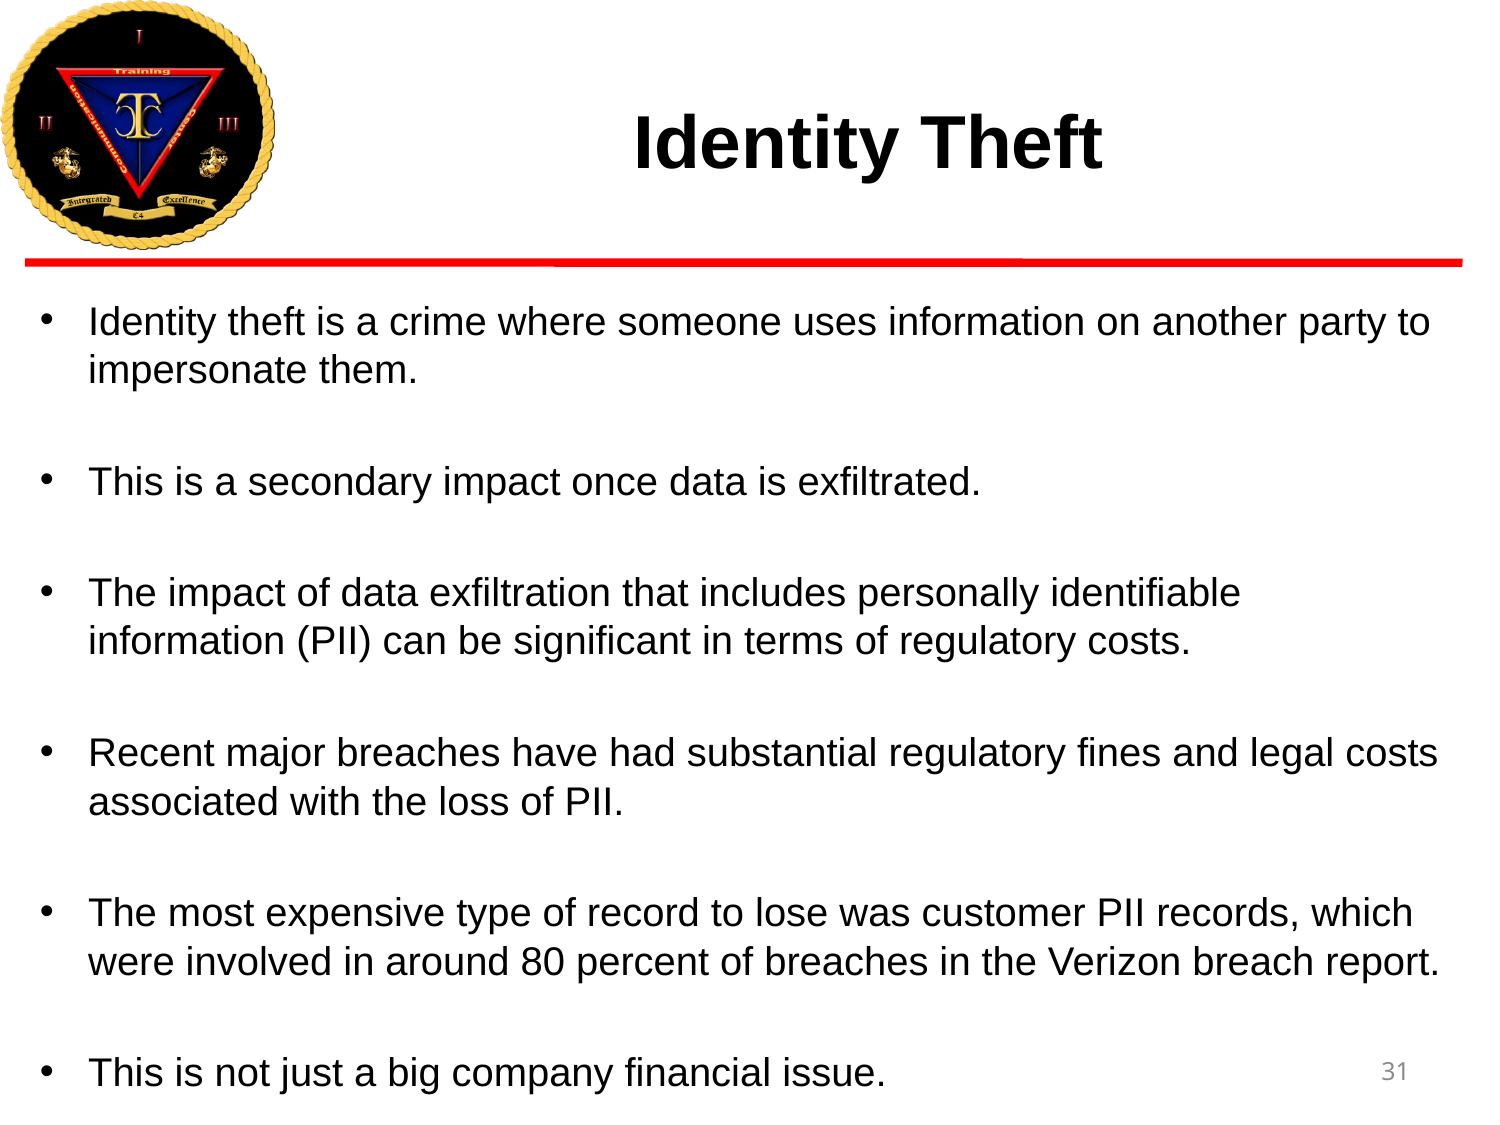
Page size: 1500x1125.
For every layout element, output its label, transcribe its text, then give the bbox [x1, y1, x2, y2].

title Identity Theft [274, 44, 1463, 233]
list Identity theft is a crime where someone uses information on another party to impersonate them. This is a secondary impact once data is exfiltrated. The impact of data exfiltration that includes personally identifiable information (PII) can be significant in terms of regulatory costs. Recent major breaches have had substantial regulatory fines and legal costs associated with the loss of PII. The most expensive type of record to lose was customer PII records, which were involved in around 80 percent of breaches in the Verizon breach report. This is not just a big company financial issue. [24, 287, 1463, 1125]
picture [0, 0, 275, 250]
slide_number 31 [1074, 1042, 1425, 1103]
